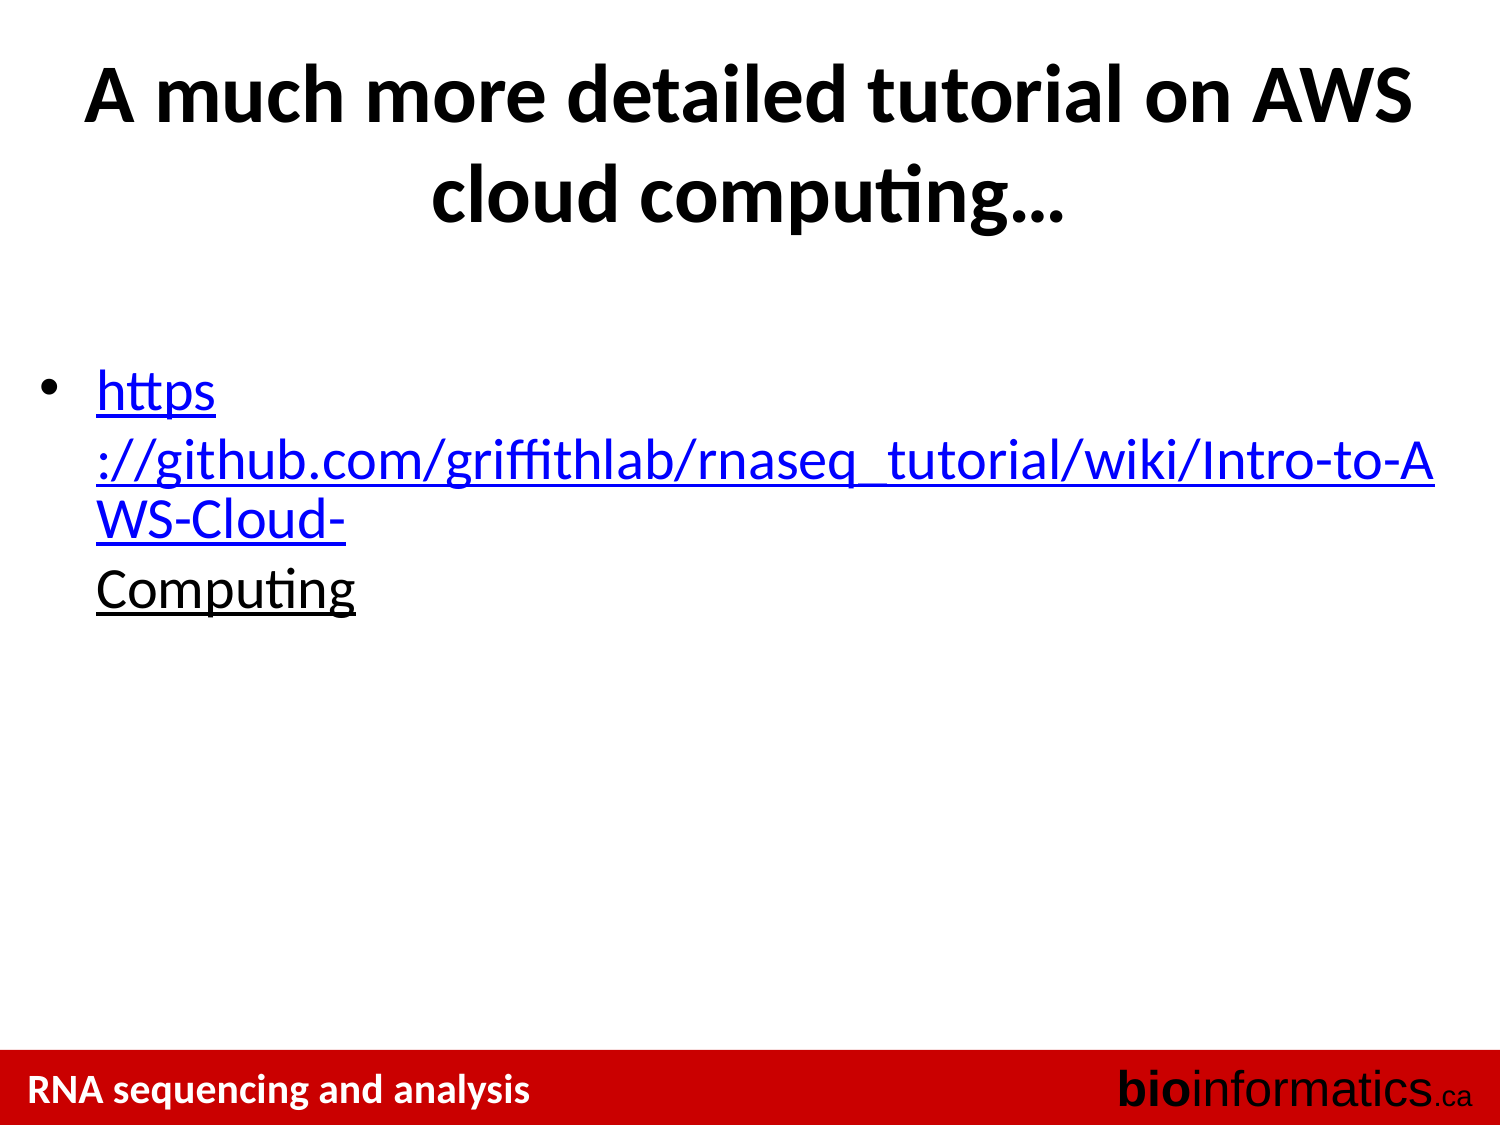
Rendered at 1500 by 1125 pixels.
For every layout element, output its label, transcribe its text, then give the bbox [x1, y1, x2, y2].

list https://github.com/griffithlab/rnaseq_tutorial/wiki/Intro-to-AWS-Cloud-Computing [24, 262, 1475, 1038]
title A much more detailed tutorial on AWS cloud computing… [24, 45, 1475, 233]
